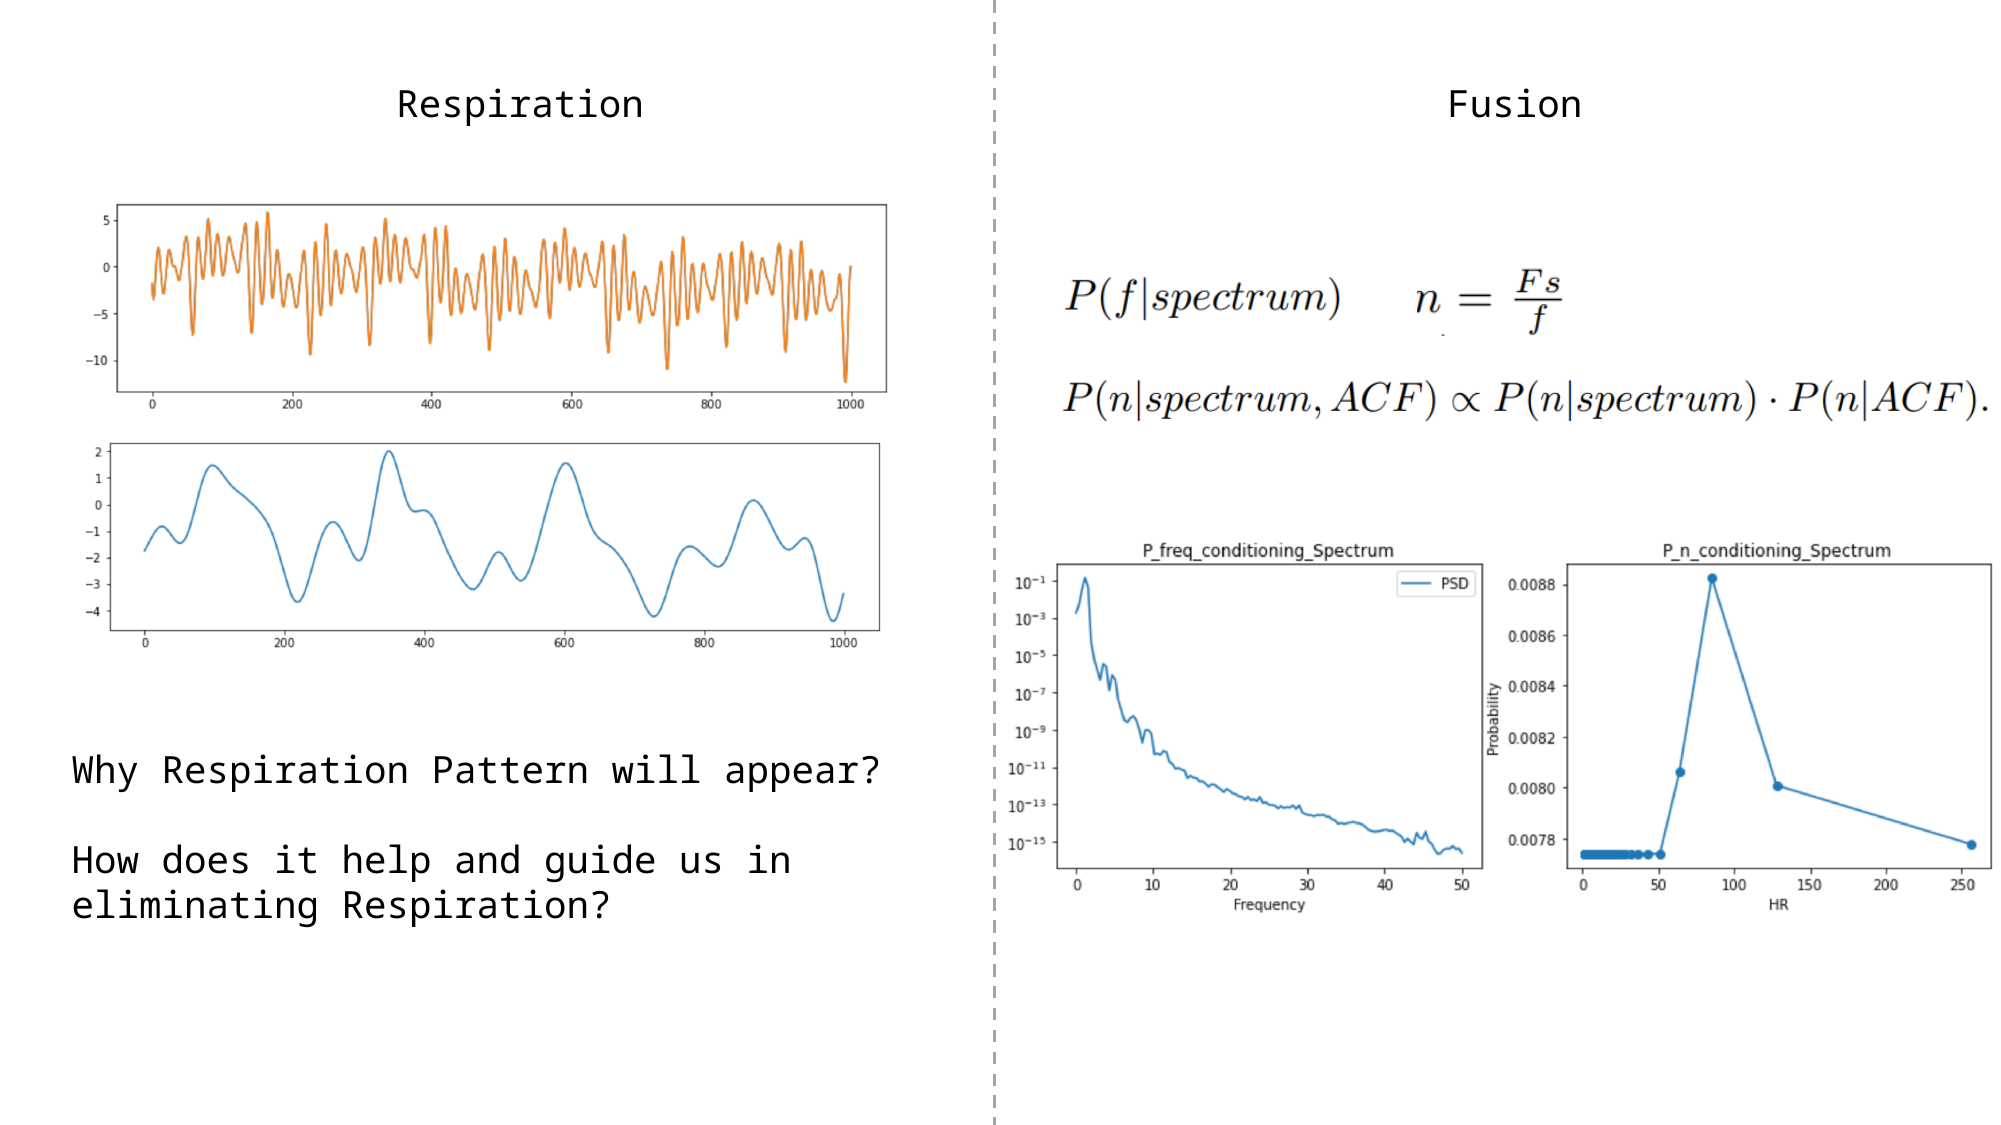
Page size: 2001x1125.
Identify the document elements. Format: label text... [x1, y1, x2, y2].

text_box Why Respiration Pattern will appear? How does it help and guide us in eliminating Respiration? [56, 738, 994, 934]
picture [1417, 262, 1569, 336]
text_box Respiration [343, 72, 698, 133]
picture [1058, 267, 1344, 325]
picture [1037, 349, 2000, 438]
text_box Fusion [1331, 72, 1698, 133]
picture [86, 189, 909, 659]
picture [999, 527, 1995, 936]
